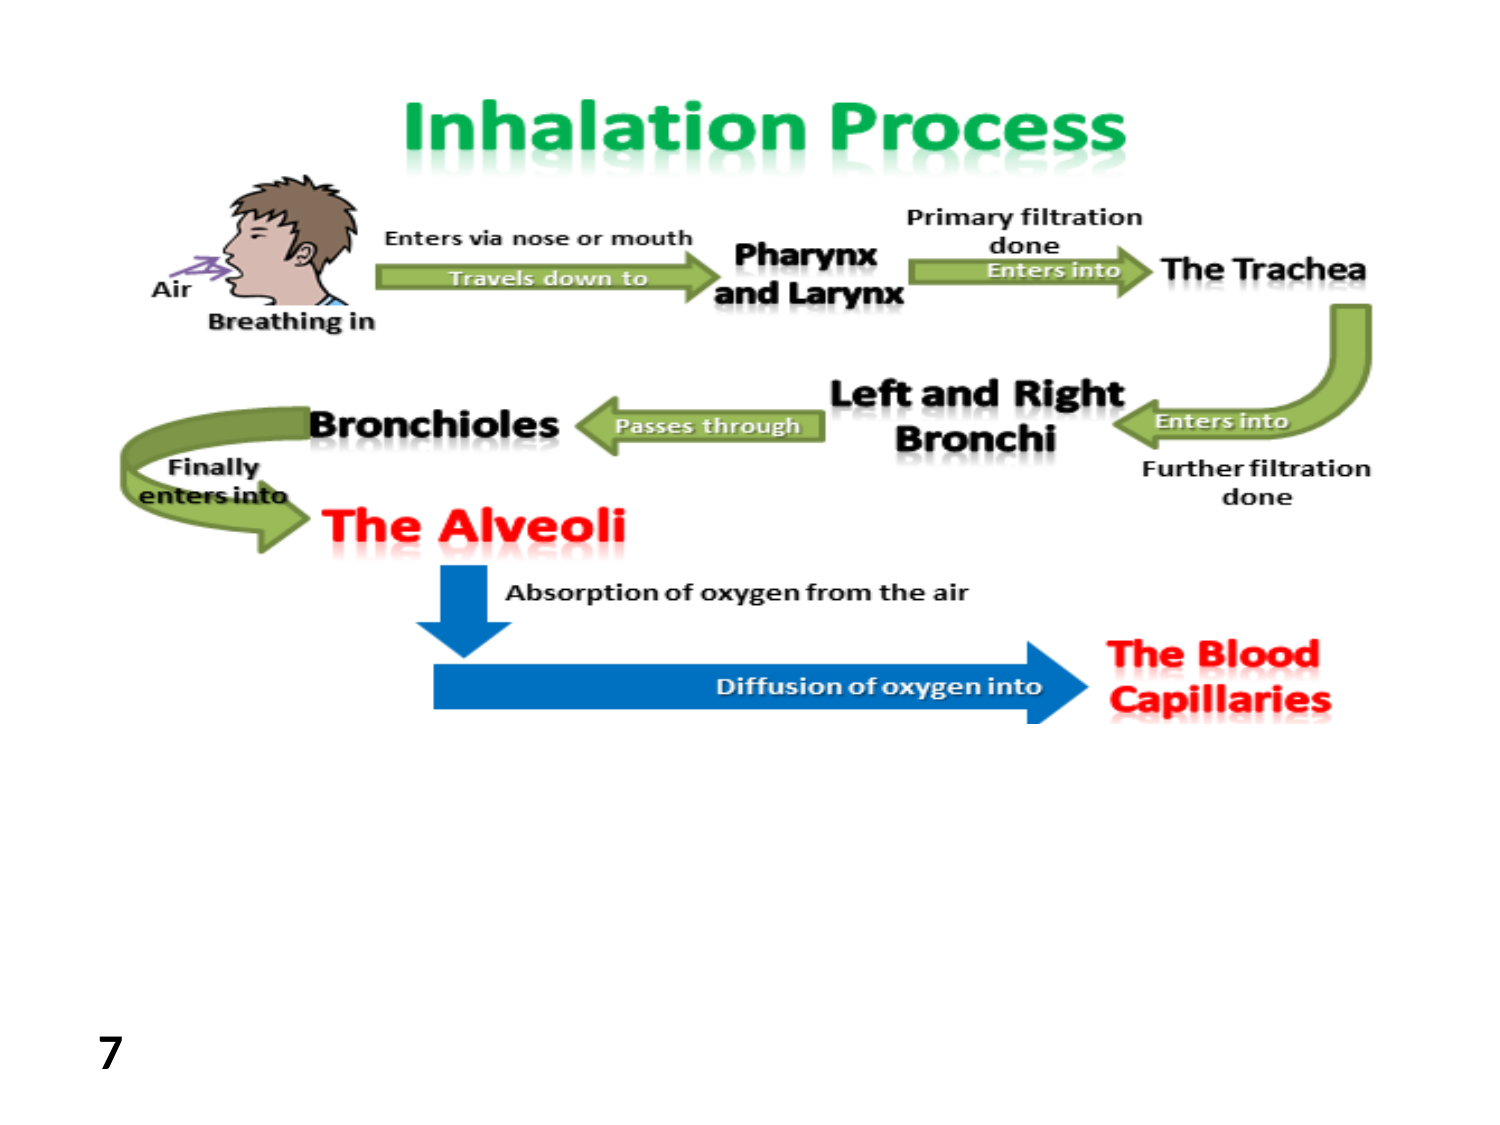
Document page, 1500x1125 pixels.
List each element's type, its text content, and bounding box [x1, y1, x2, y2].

slide_number 7 [72, 1018, 139, 1081]
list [105, 51, 1395, 724]
